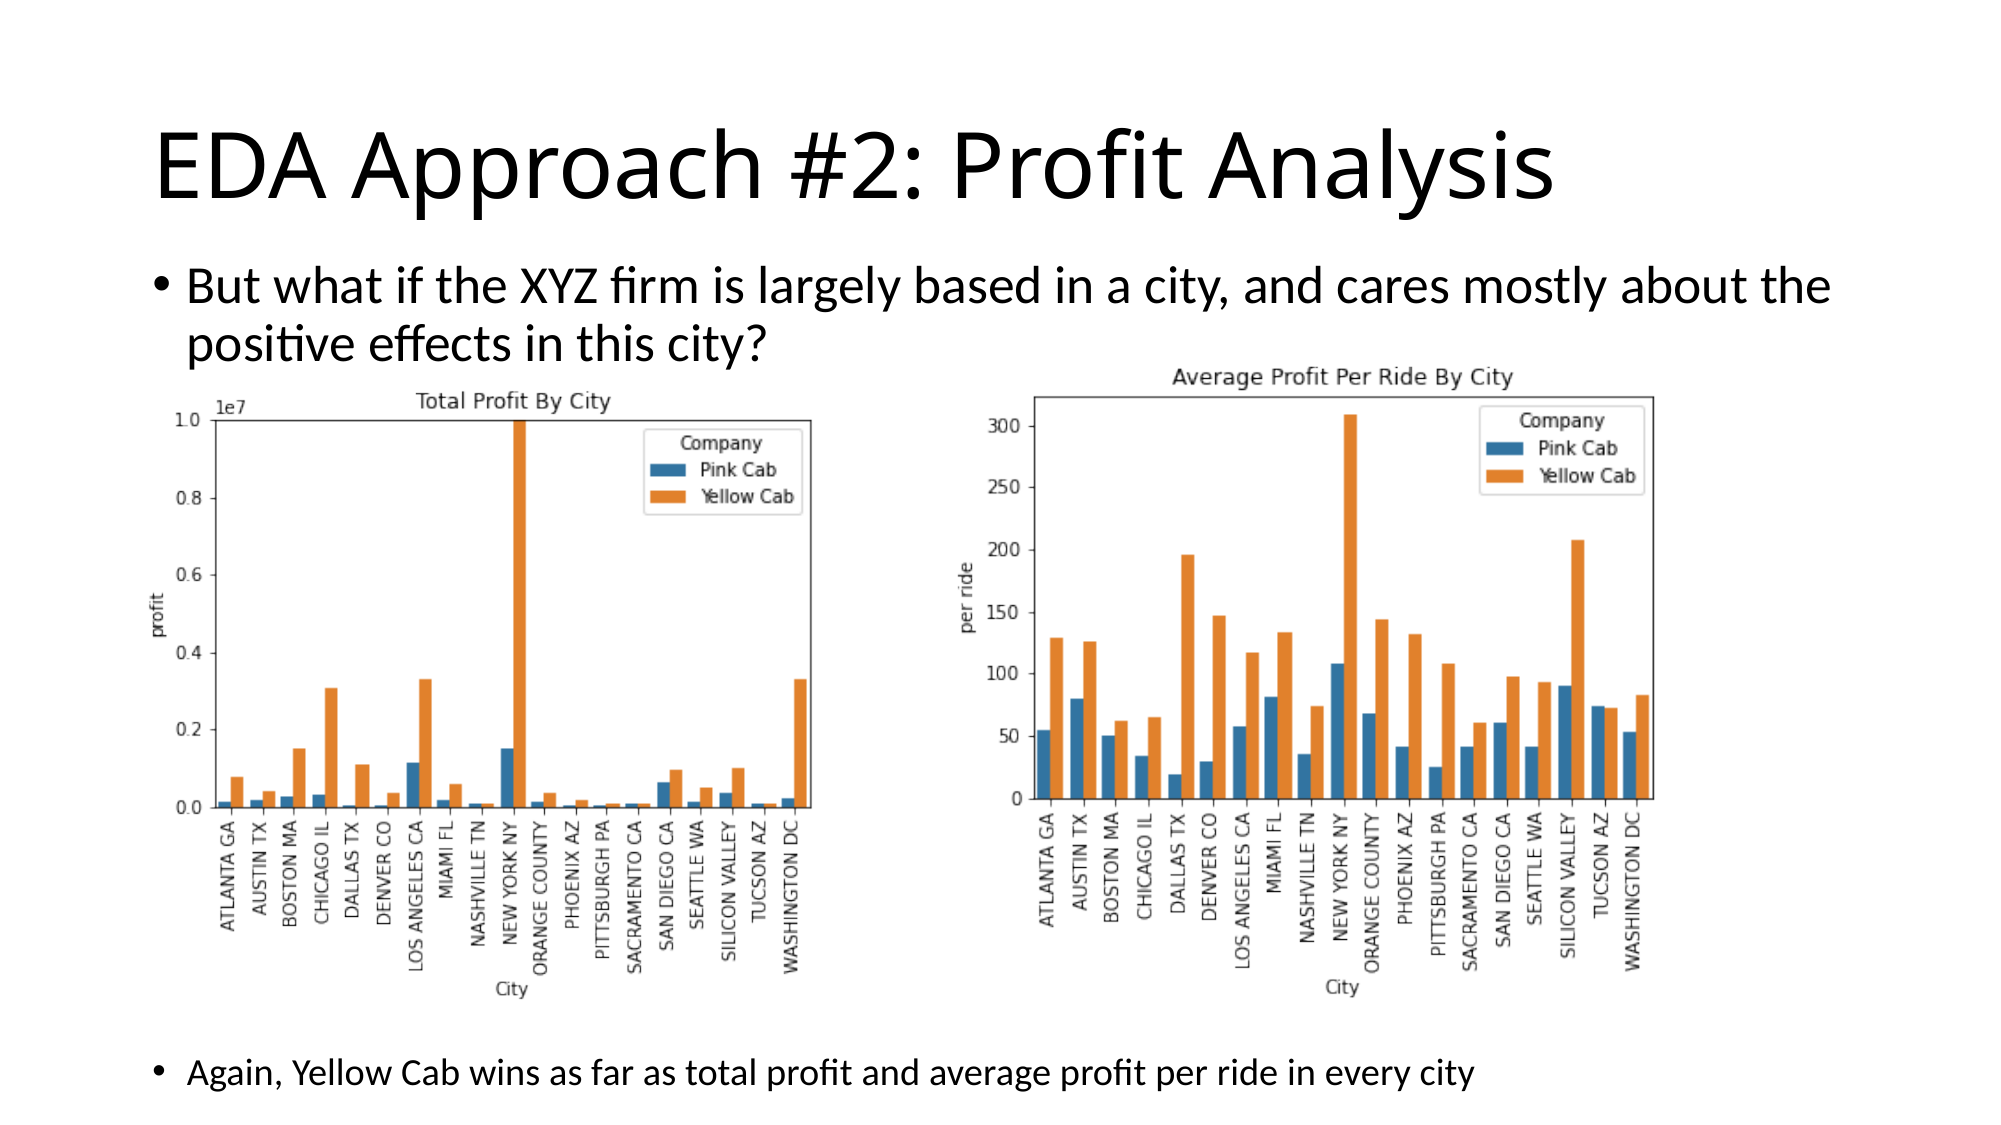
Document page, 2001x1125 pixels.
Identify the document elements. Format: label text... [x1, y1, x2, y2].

picture [947, 354, 1666, 1011]
picture [137, 379, 823, 1012]
list But what if the XYZ firm is largely based in a city, and cares mostly about the positive effects in this city? Again, Yellow Cab wins as far as total profit and average profit per ride in every city [137, 250, 1863, 1107]
title EDA Approach #2: Profit Analysis [137, 59, 1863, 250]
